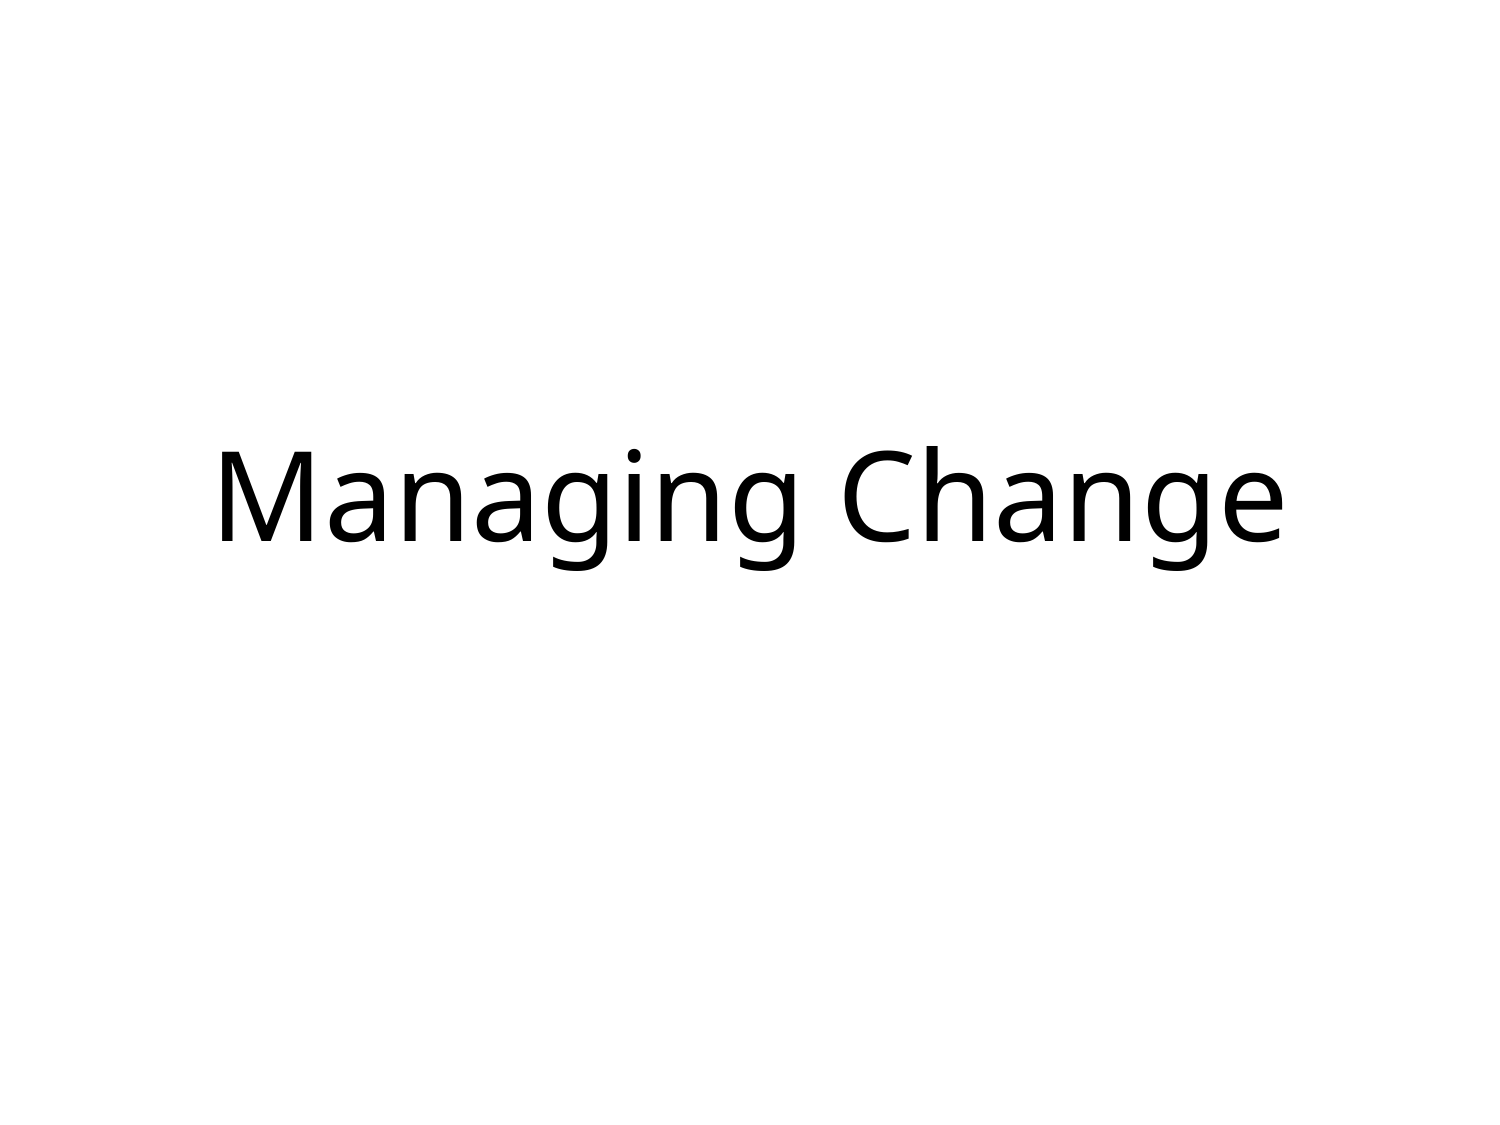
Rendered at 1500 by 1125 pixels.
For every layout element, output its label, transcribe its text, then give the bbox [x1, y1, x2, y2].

title Managing Change [112, 184, 1388, 576]
